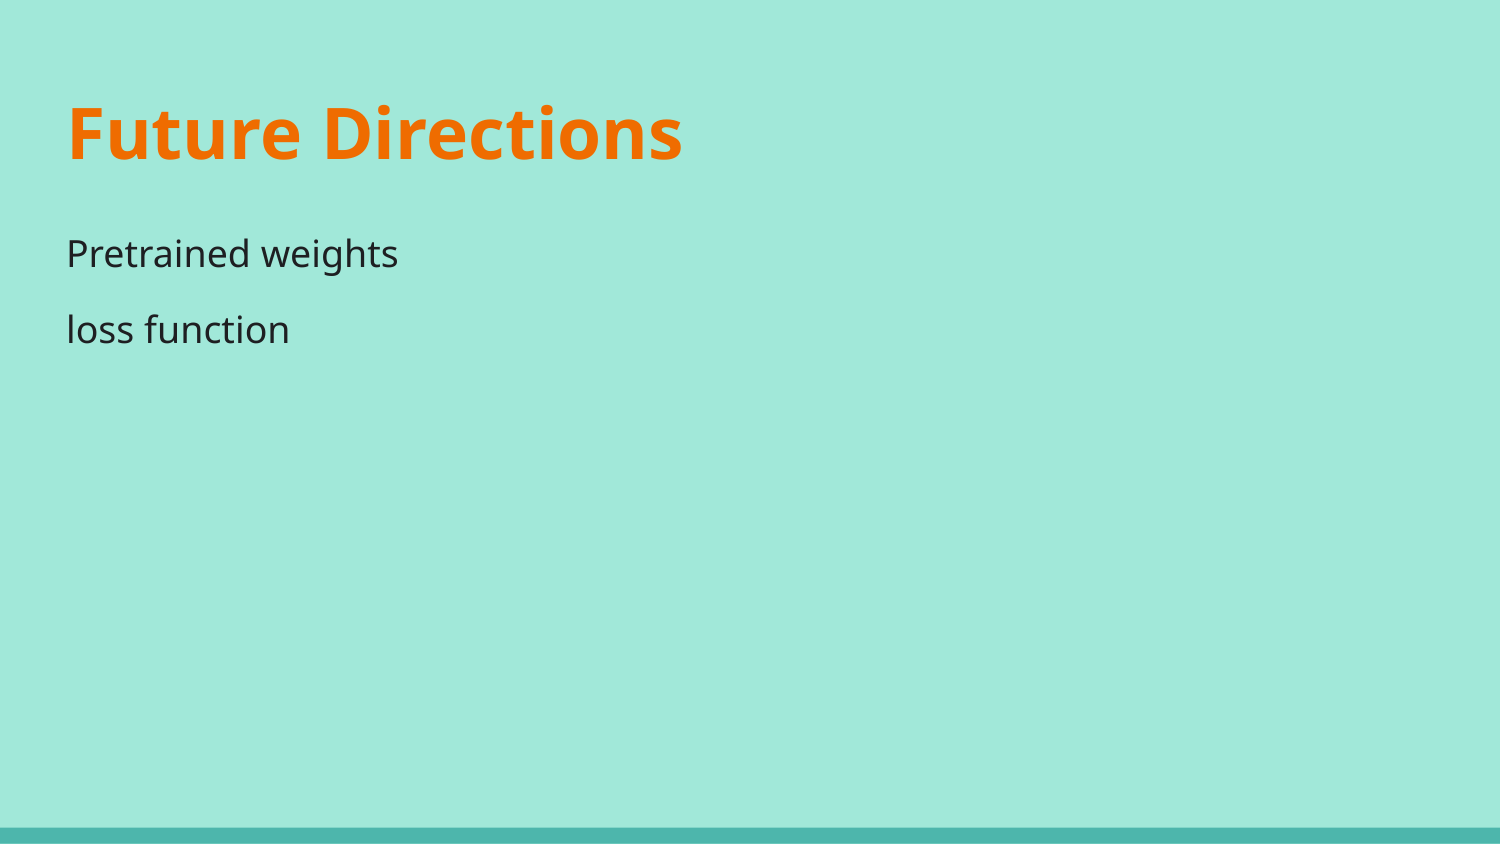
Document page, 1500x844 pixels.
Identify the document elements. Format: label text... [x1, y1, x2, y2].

list Pretrained weights loss function [51, 207, 1449, 750]
title Future Directions [51, 72, 1449, 189]
